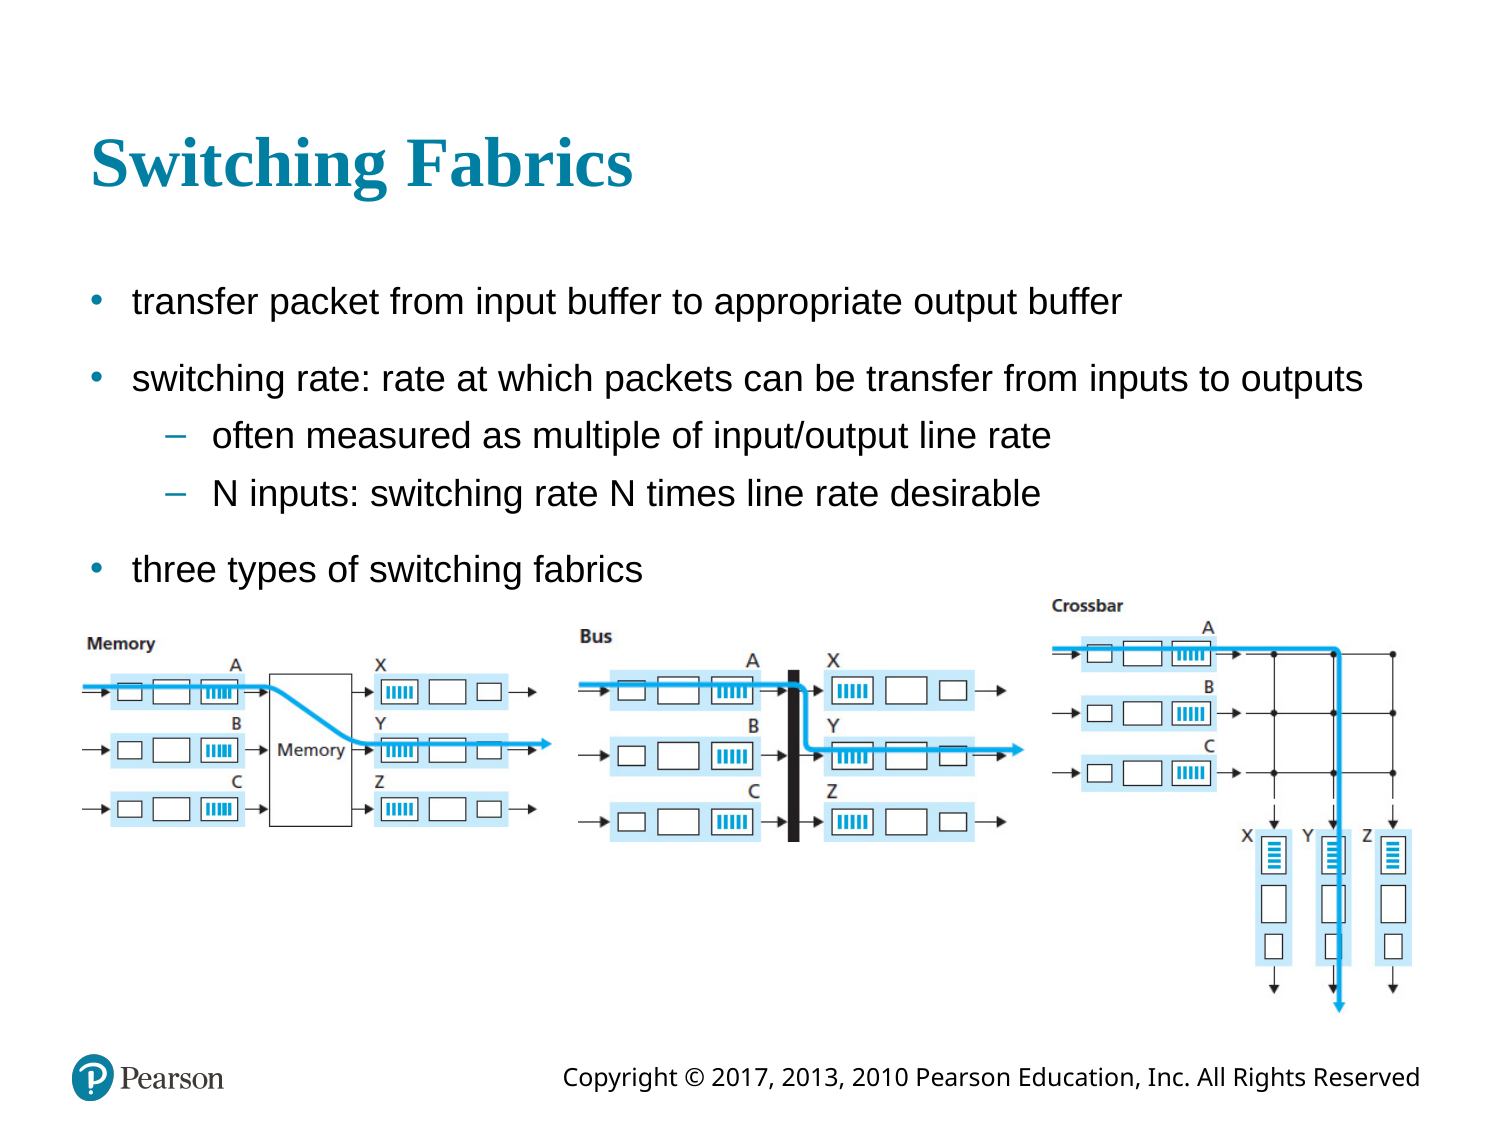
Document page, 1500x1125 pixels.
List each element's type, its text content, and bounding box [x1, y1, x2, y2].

picture [577, 629, 1025, 842]
list transfer packet from input buffer to appropriate output buffer switching rate: rate at which packets can be transfer from inputs to outputs often measured as multiple of input/output line rate N inputs: switching rate N times line rate desirable three types of switching fabrics [75, 262, 1425, 588]
picture [80, 1063, 106, 1088]
title Switching Fabrics [75, 35, 1425, 216]
picture [72, 1087, 83, 1101]
picture [72, 1054, 88, 1070]
picture [1050, 599, 1412, 1014]
picture [98, 1054, 224, 1101]
picture [81, 637, 553, 828]
